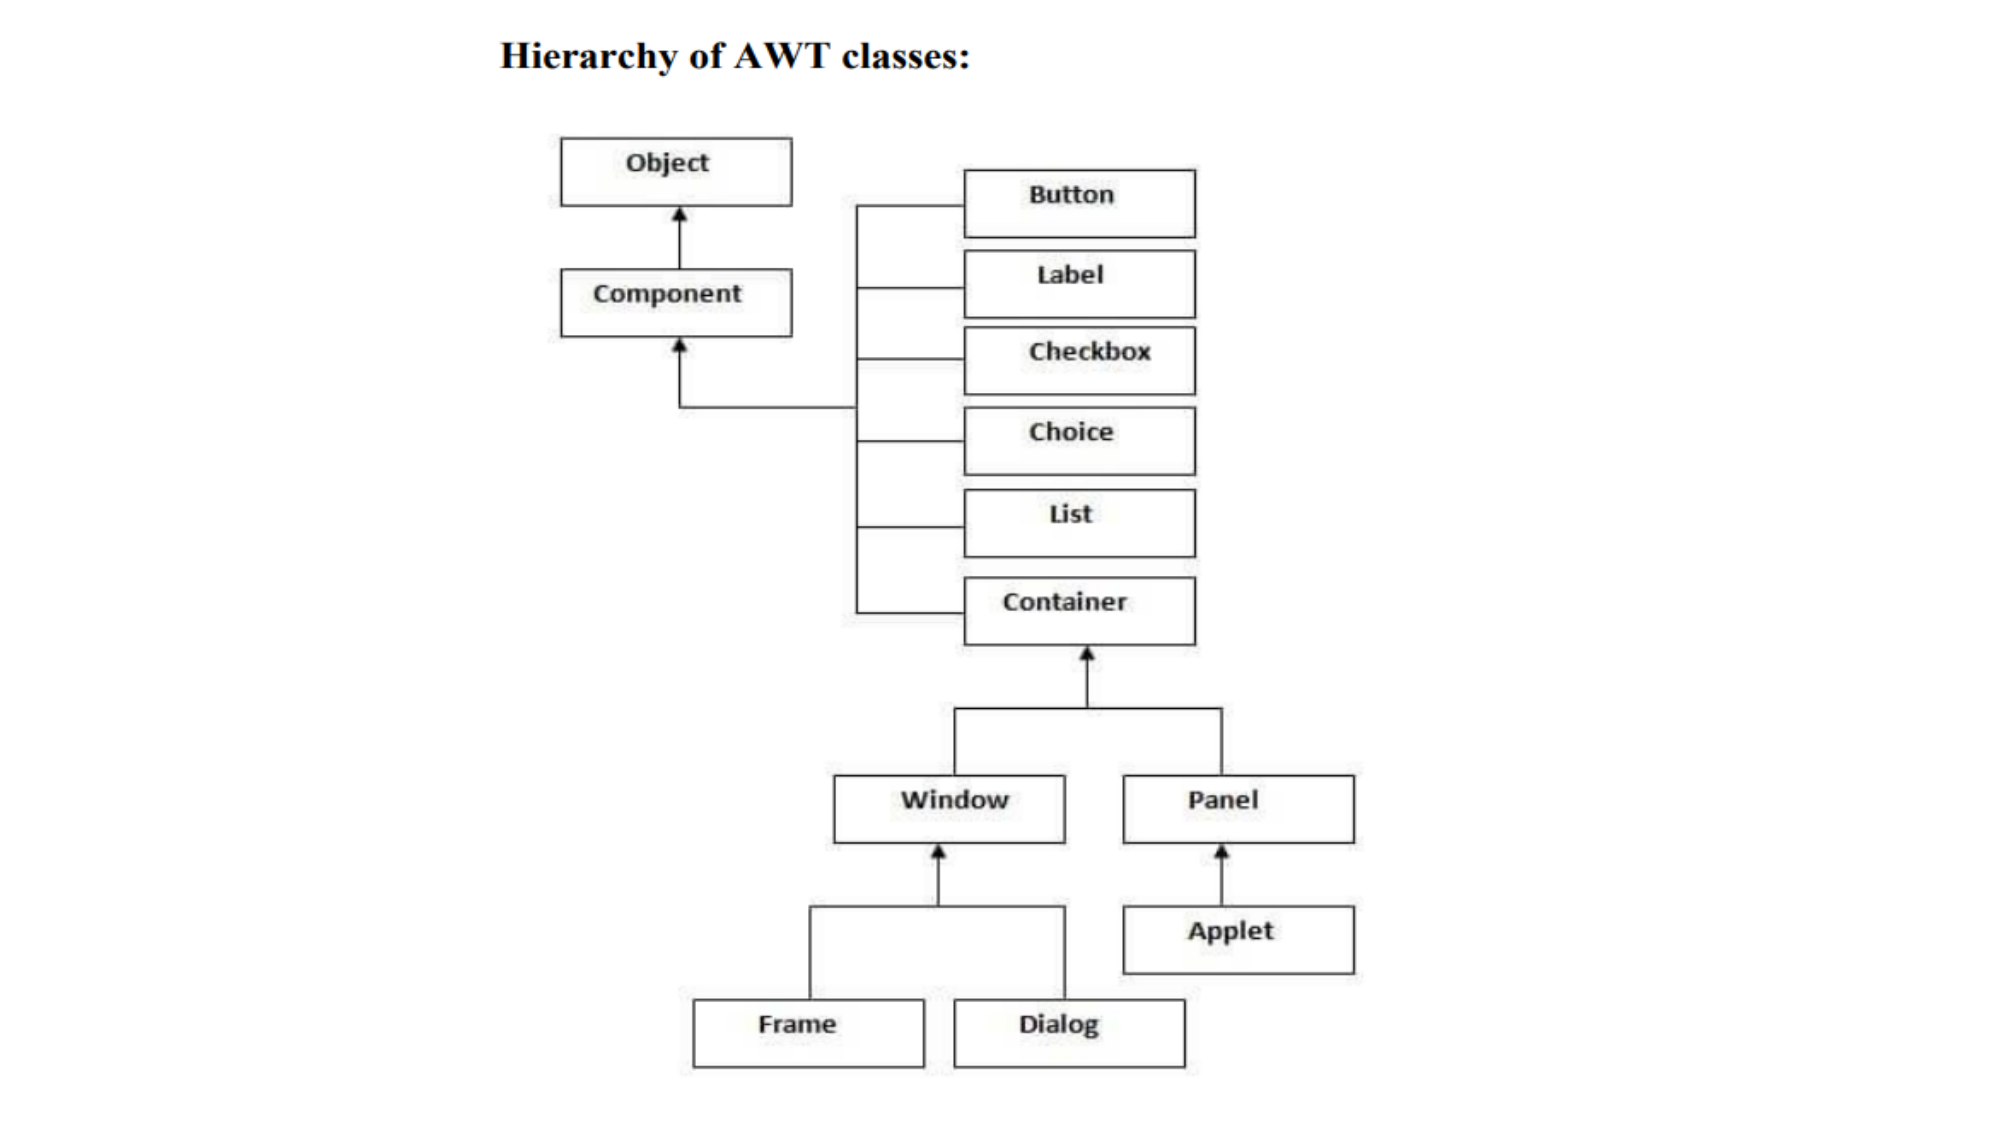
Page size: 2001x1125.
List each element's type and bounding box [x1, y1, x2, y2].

picture [474, 26, 1444, 1099]
